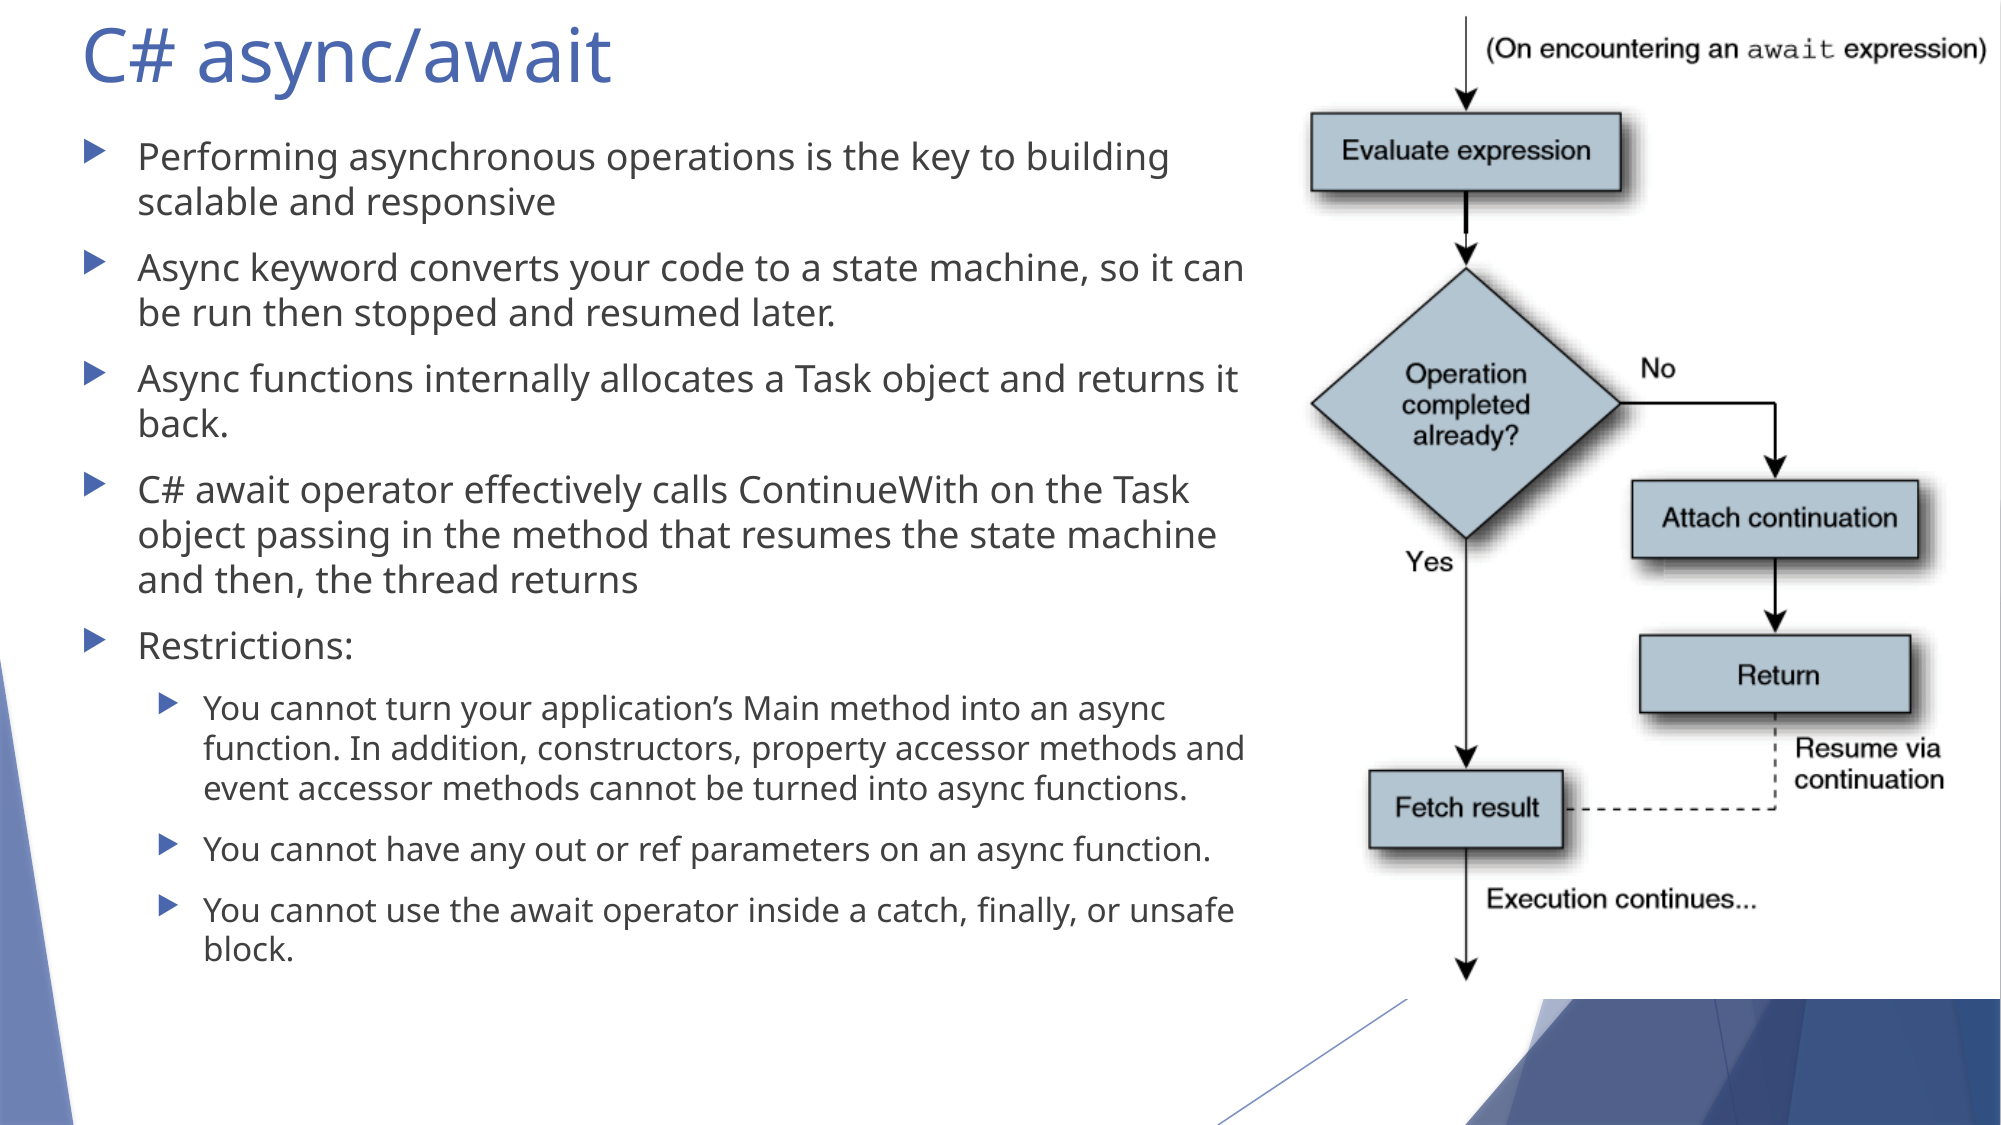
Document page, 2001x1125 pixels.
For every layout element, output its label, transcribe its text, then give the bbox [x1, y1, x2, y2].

title C# async/await [66, 0, 1281, 125]
picture [1283, 0, 2000, 999]
list Performing asynchronous operations is the key to building scalable and responsive Async keyword converts your code to a state machine, so it can be run then stopped and resumed later. Async functions internally allocates a Task object and returns it back. C# await operator effectively calls ContinueWith on the Task object passing in the method that resumes the state machine and then, the thread returns Restrictions: You cannot turn your application’s Main method into an async function. In addition, constructors, property accessor methods and event accessor methods cannot be turned into async functions. You cannot have any out or ref parameters on an async function. You cannot use the await operator inside a catch, finally, or unsafe block. [66, 125, 1284, 1125]
